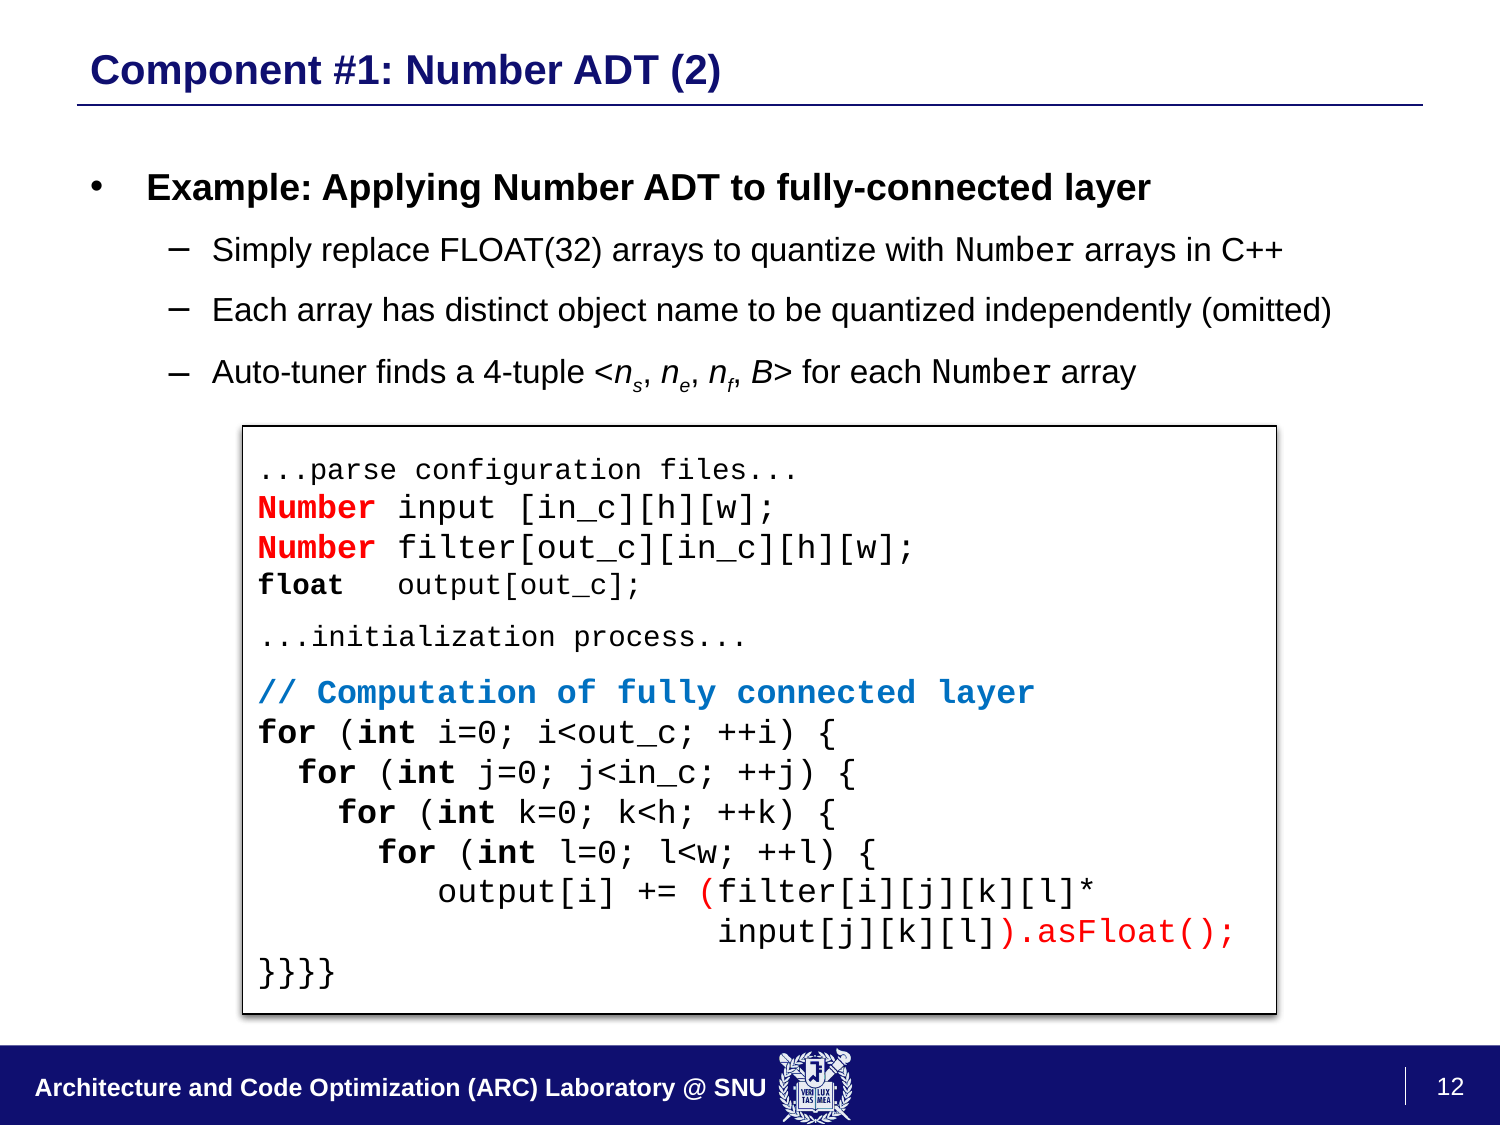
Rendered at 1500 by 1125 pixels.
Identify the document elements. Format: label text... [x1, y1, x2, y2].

title Component #1: Number ADT (2) [75, 30, 1425, 105]
picture [773, 1047, 857, 1125]
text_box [241, 425, 1277, 1015]
list Example: Applying Number ADT to fully-connected layer Simply replace FLOAT(32) arrays to quantize with Number arrays in C++ Each array has distinct object name to be quantized independently (omitted) Auto-tuner finds a 4-tuple <ns, ne, nf, B> for each Number array [75, 125, 1425, 1005]
slide_number 12 [1411, 1046, 1490, 1125]
